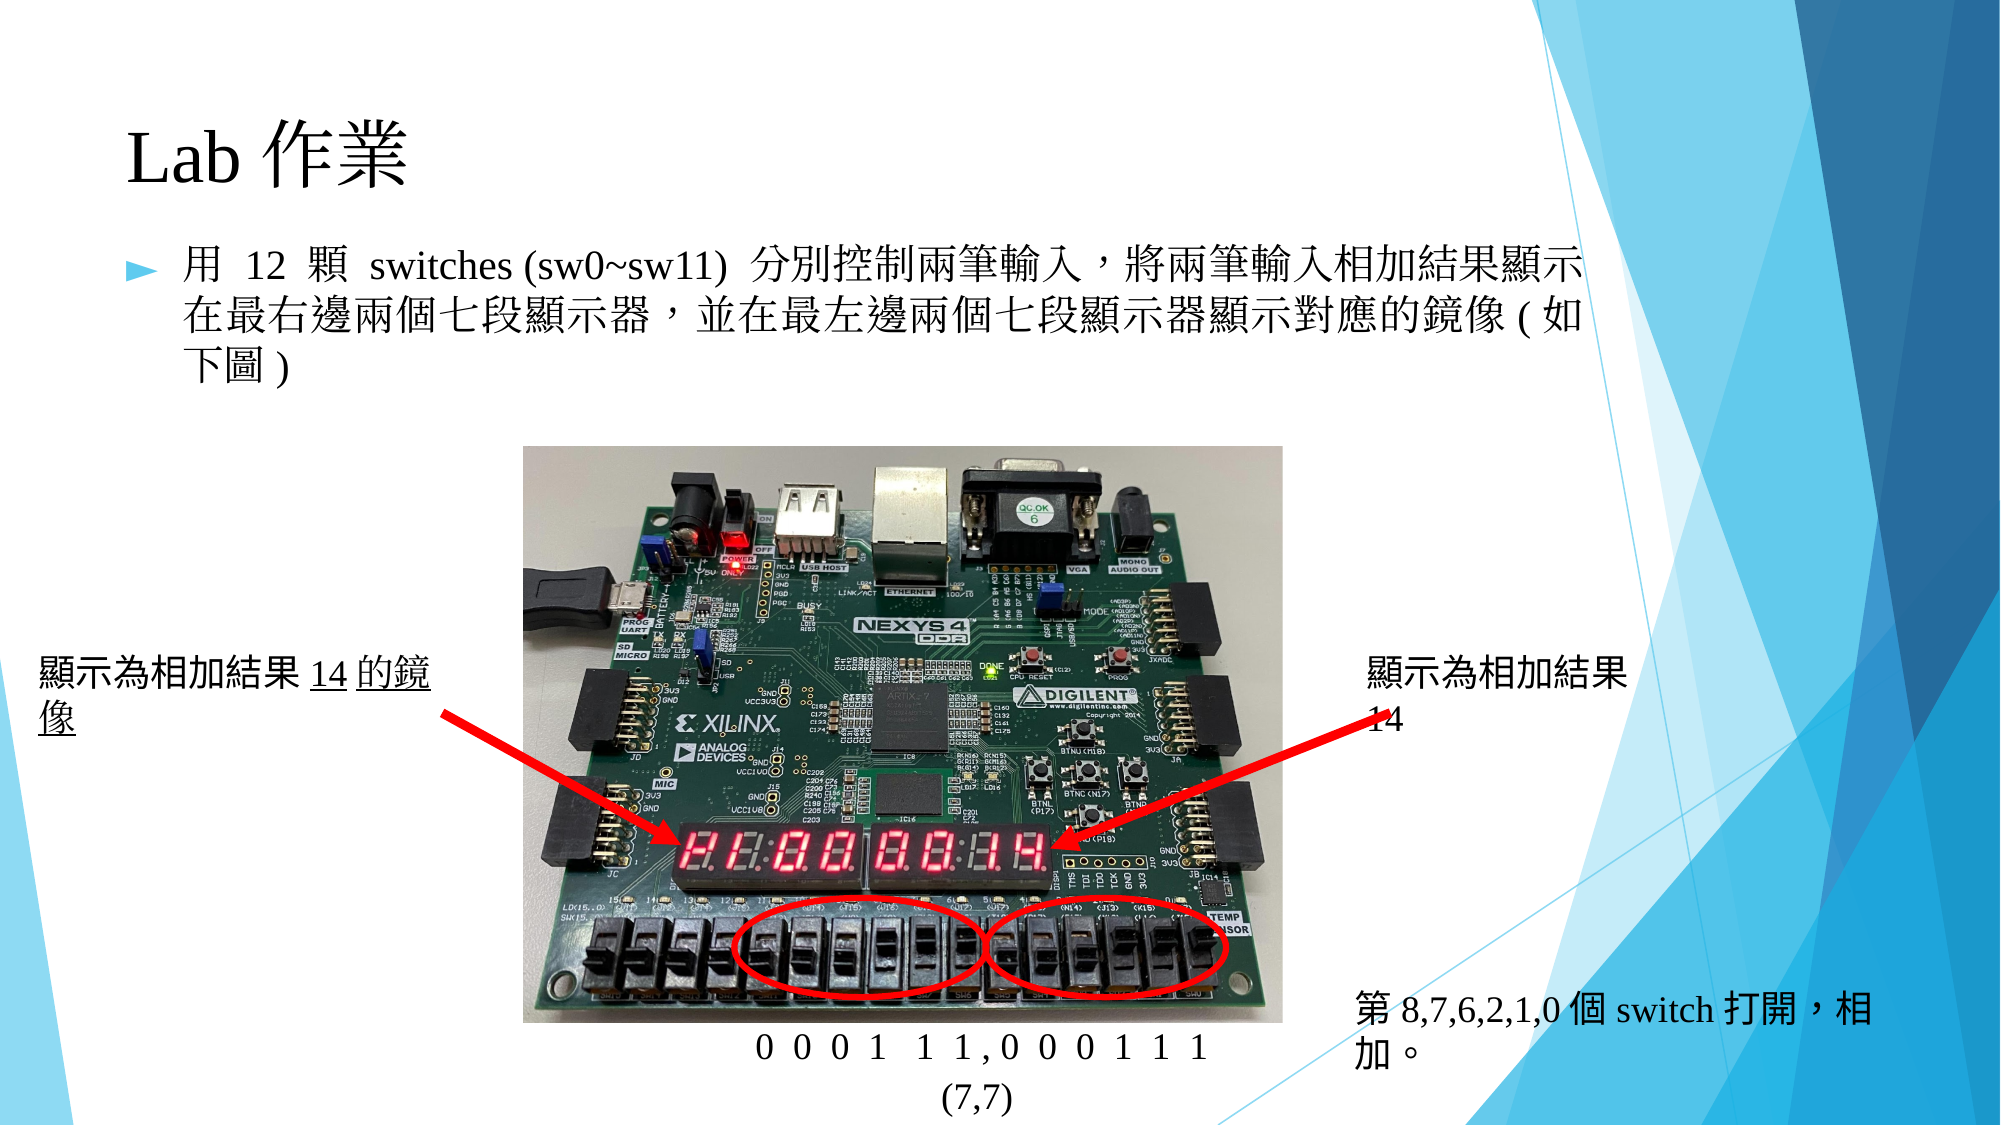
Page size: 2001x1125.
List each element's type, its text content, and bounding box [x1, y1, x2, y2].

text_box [23, 641, 1933, 1125]
title Lab作業 [111, 99, 1522, 230]
picture [522, 445, 1283, 1023]
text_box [1049, 712, 1391, 849]
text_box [441, 712, 682, 846]
list 用 12 顆 switches (sw0~sw11) 分別控制兩筆輸入，將兩筆輸入相加結果顯示在最右邊兩個七段顯示器，並在最左邊兩個七段顯示器顯示對應的鏡像(如下圖) [111, 230, 1600, 397]
